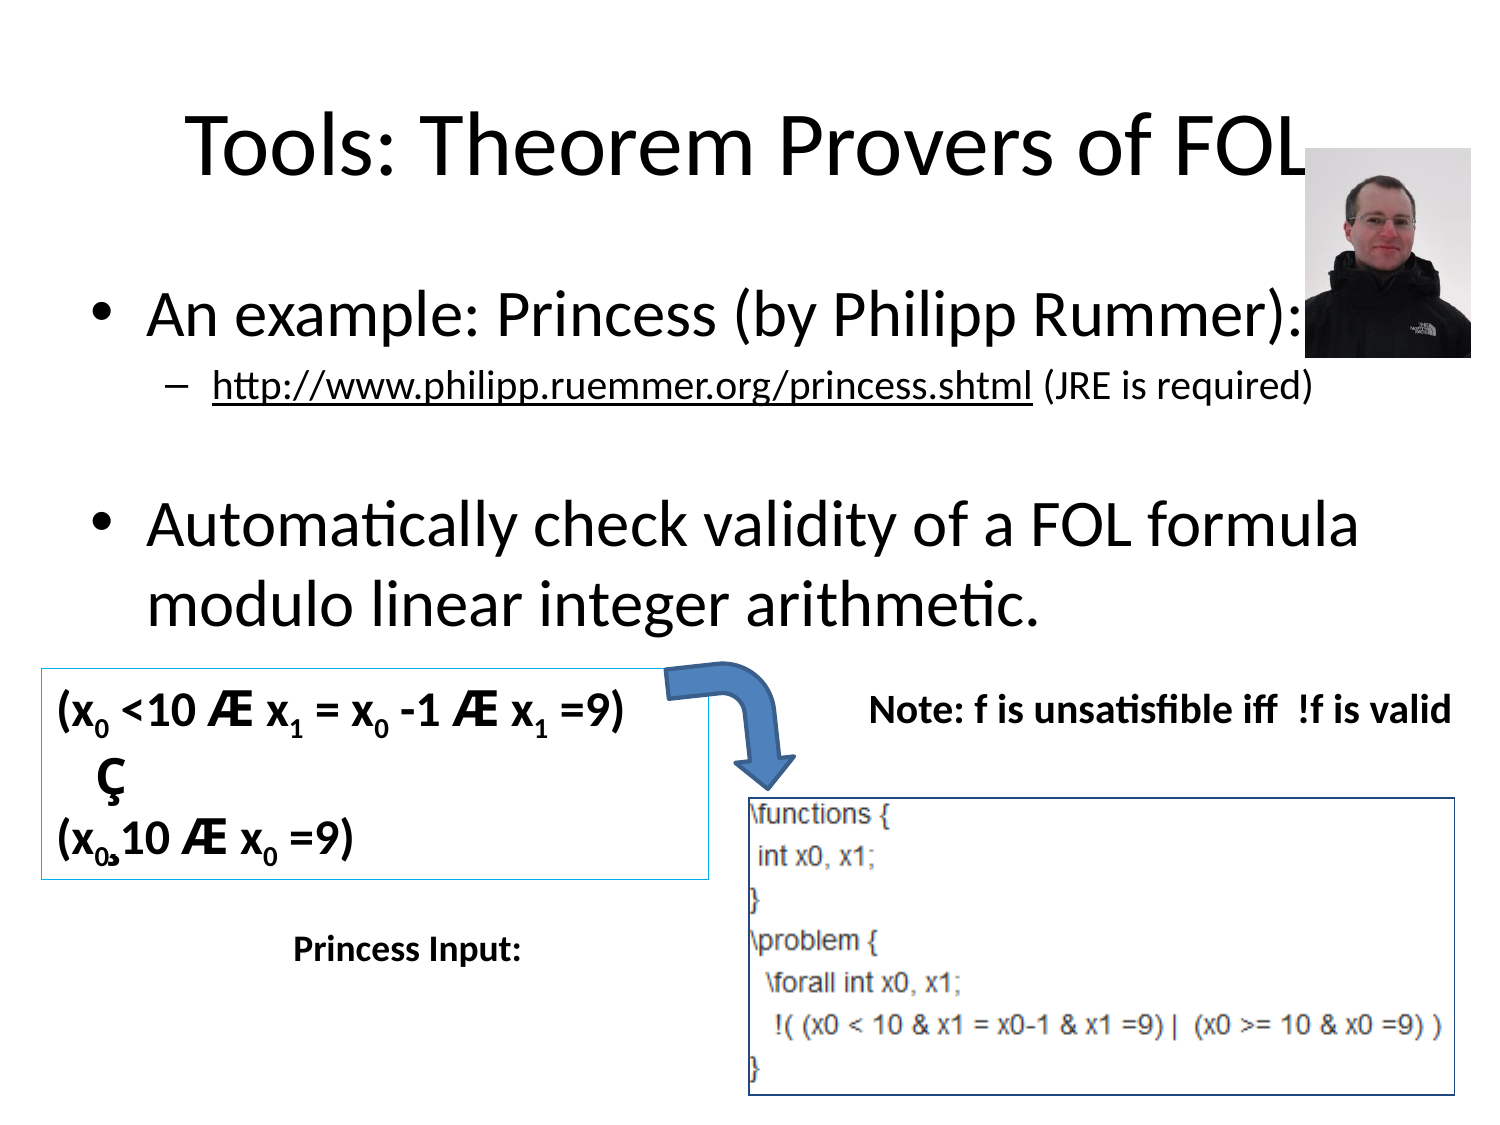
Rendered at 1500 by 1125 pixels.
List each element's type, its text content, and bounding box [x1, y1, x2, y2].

text_box (x0 <10 Æ x1 = x0 -1 Æ x1 =9) Ç (x0¸10 Æ x0 =9) [41, 668, 709, 880]
picture [749, 798, 1454, 1095]
text_box [663, 661, 796, 792]
picture [1304, 148, 1471, 358]
list An example: Princess (by Philipp Rummer): http://www.philipp.ruemmer.org/princess.shtml (JRE is required) Automatically check validity of a FOL formula modulo linear integer arithmetic. [75, 262, 1425, 1005]
text_box Note: f is unsatisfible iff !f is valid [853, 674, 1468, 739]
text_box Princess Input: [278, 916, 538, 977]
title Tools: Theorem Provers of FOL [75, 45, 1425, 233]
